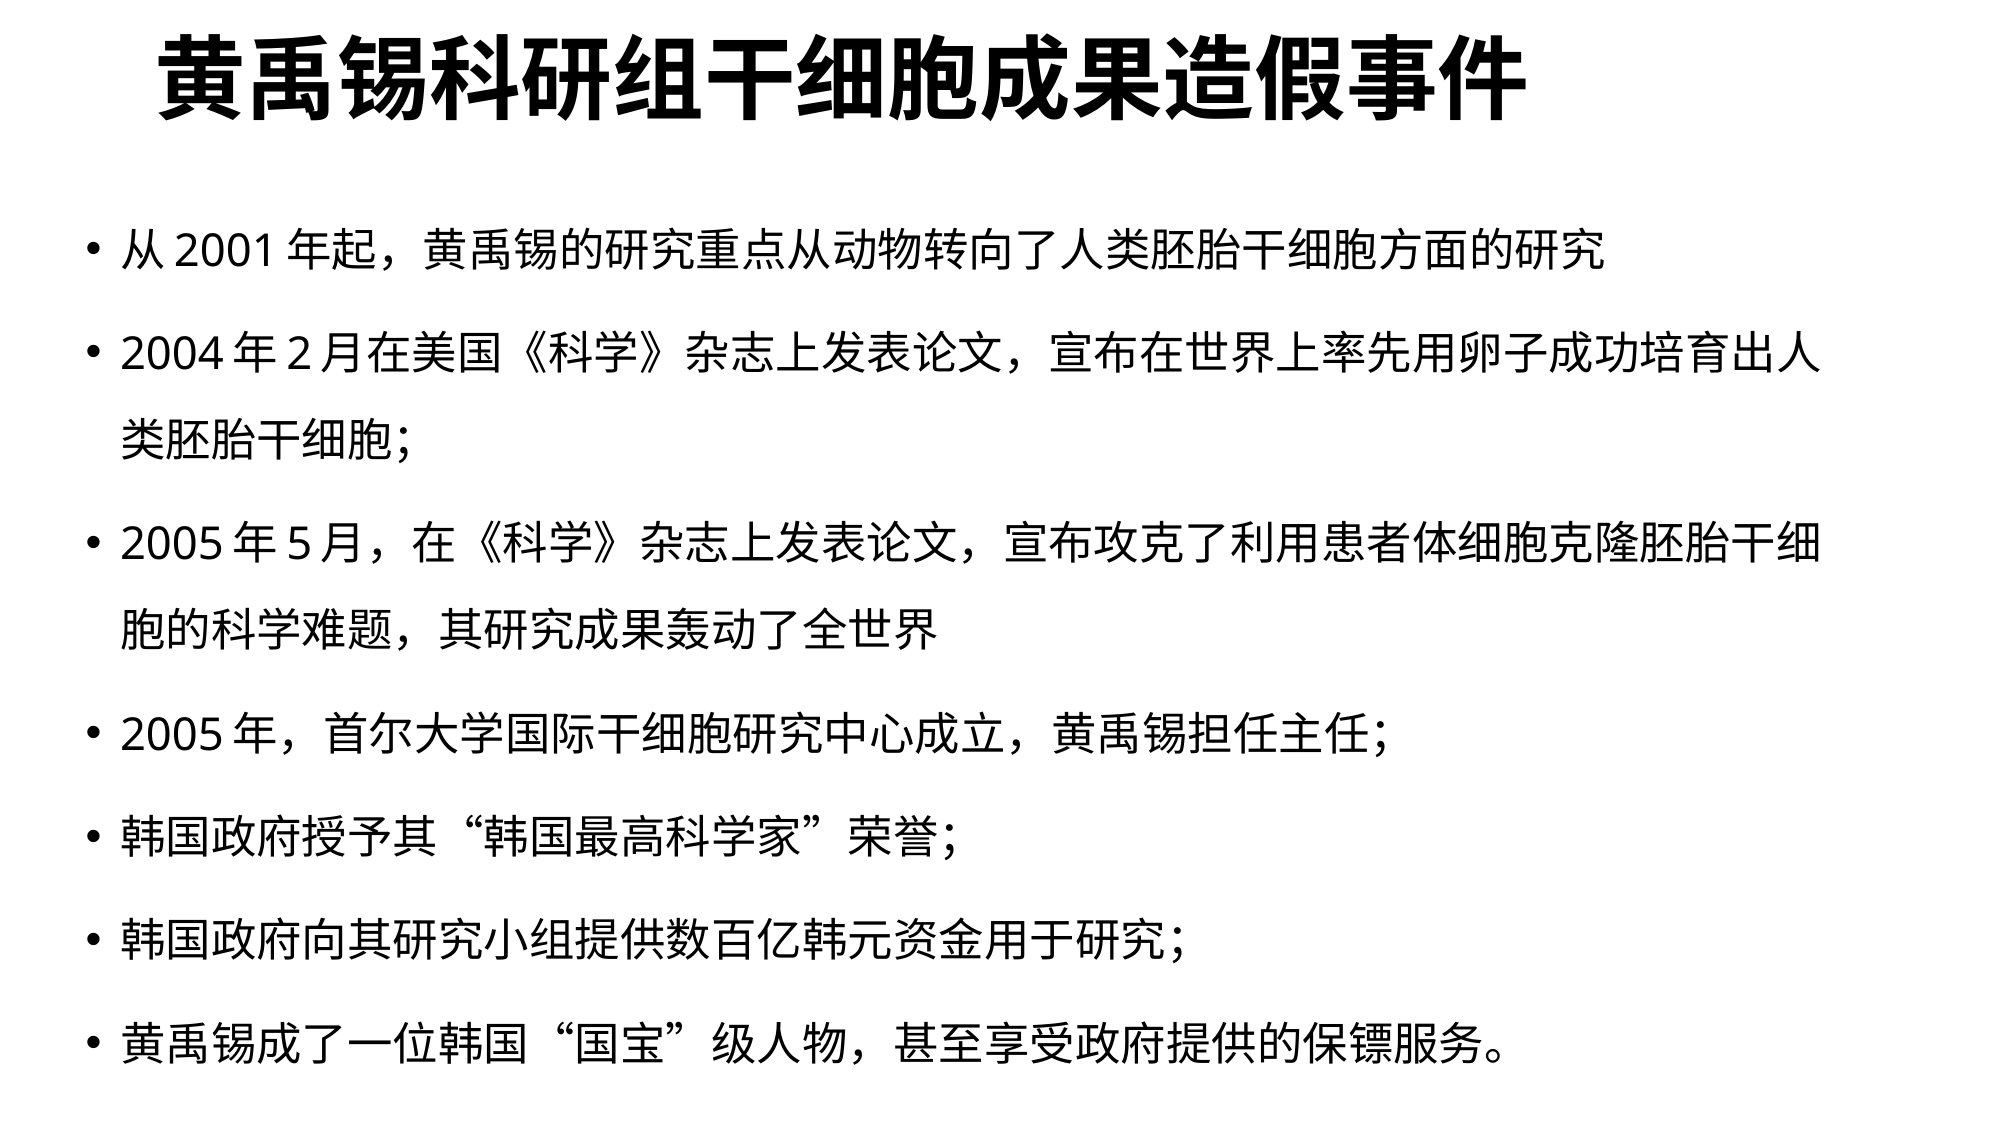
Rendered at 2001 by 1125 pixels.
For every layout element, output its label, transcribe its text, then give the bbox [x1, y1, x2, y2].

title 黄禹锡科研组干细胞成果造假事件 [139, 0, 1863, 180]
list 从2001年起，黄禹锡的研究重点从动物转向了人类胚胎干细胞方面的研究 2004年2月在美国《科学》杂志上发表论文，宣布在世界上率先用卵子成功培育出人类胚胎干细胞； 2005年5月，在《科学》杂志上发表论文，宣布攻克了利用患者体细胞克隆胚胎干细胞的科学难题，其研究成果轰动了全世界 2005年，首尔大学国际干细胞研究中心成立，黄禹锡担任主任； 韩国政府授予其“韩国最高科学家”荣誉； 韩国政府向其研究小组提供数百亿韩元资金用于研究； 黄禹锡成了一位韩国“国宝”级人物，甚至享受政府提供的保镖服务。 [70, 180, 1863, 1125]
